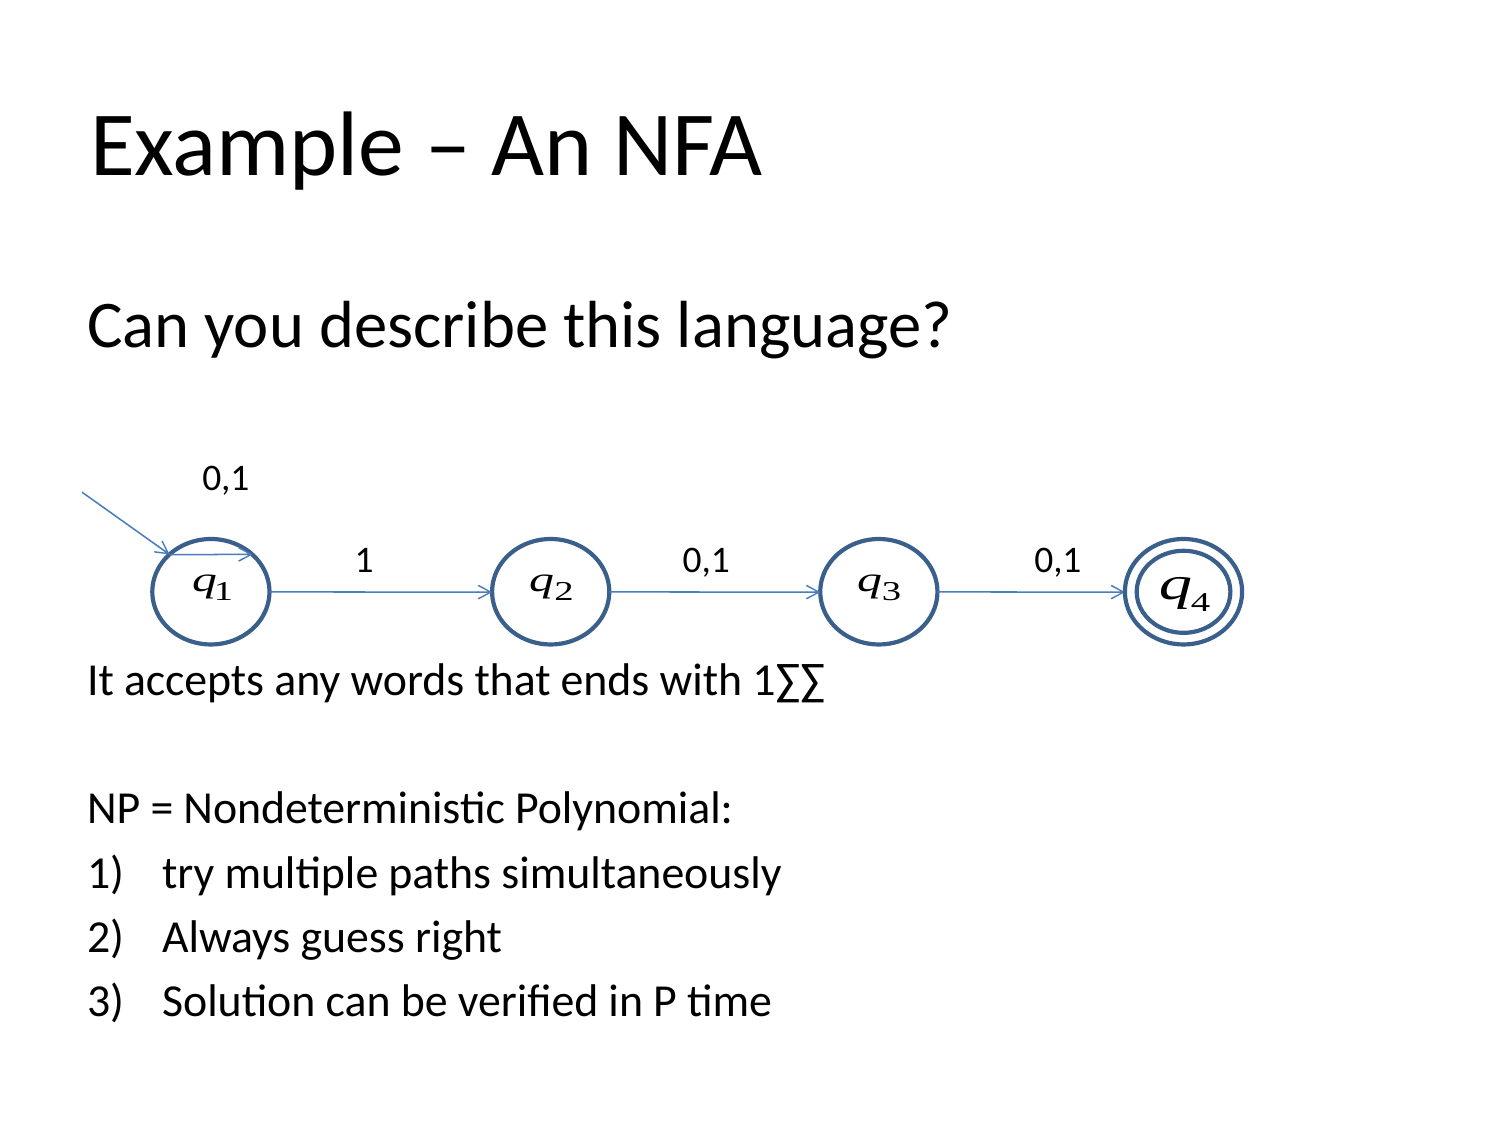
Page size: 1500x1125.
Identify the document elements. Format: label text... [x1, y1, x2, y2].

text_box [81, 445, 1243, 645]
list Can you describe this language? It accepts any words that ends with 1∑∑ NP = Nondeterministic Polynomial: try multiple paths simultaneously Always guess right Solution can be verified in P time [72, 273, 1436, 1071]
title Example – An NFA [75, 45, 1425, 233]
